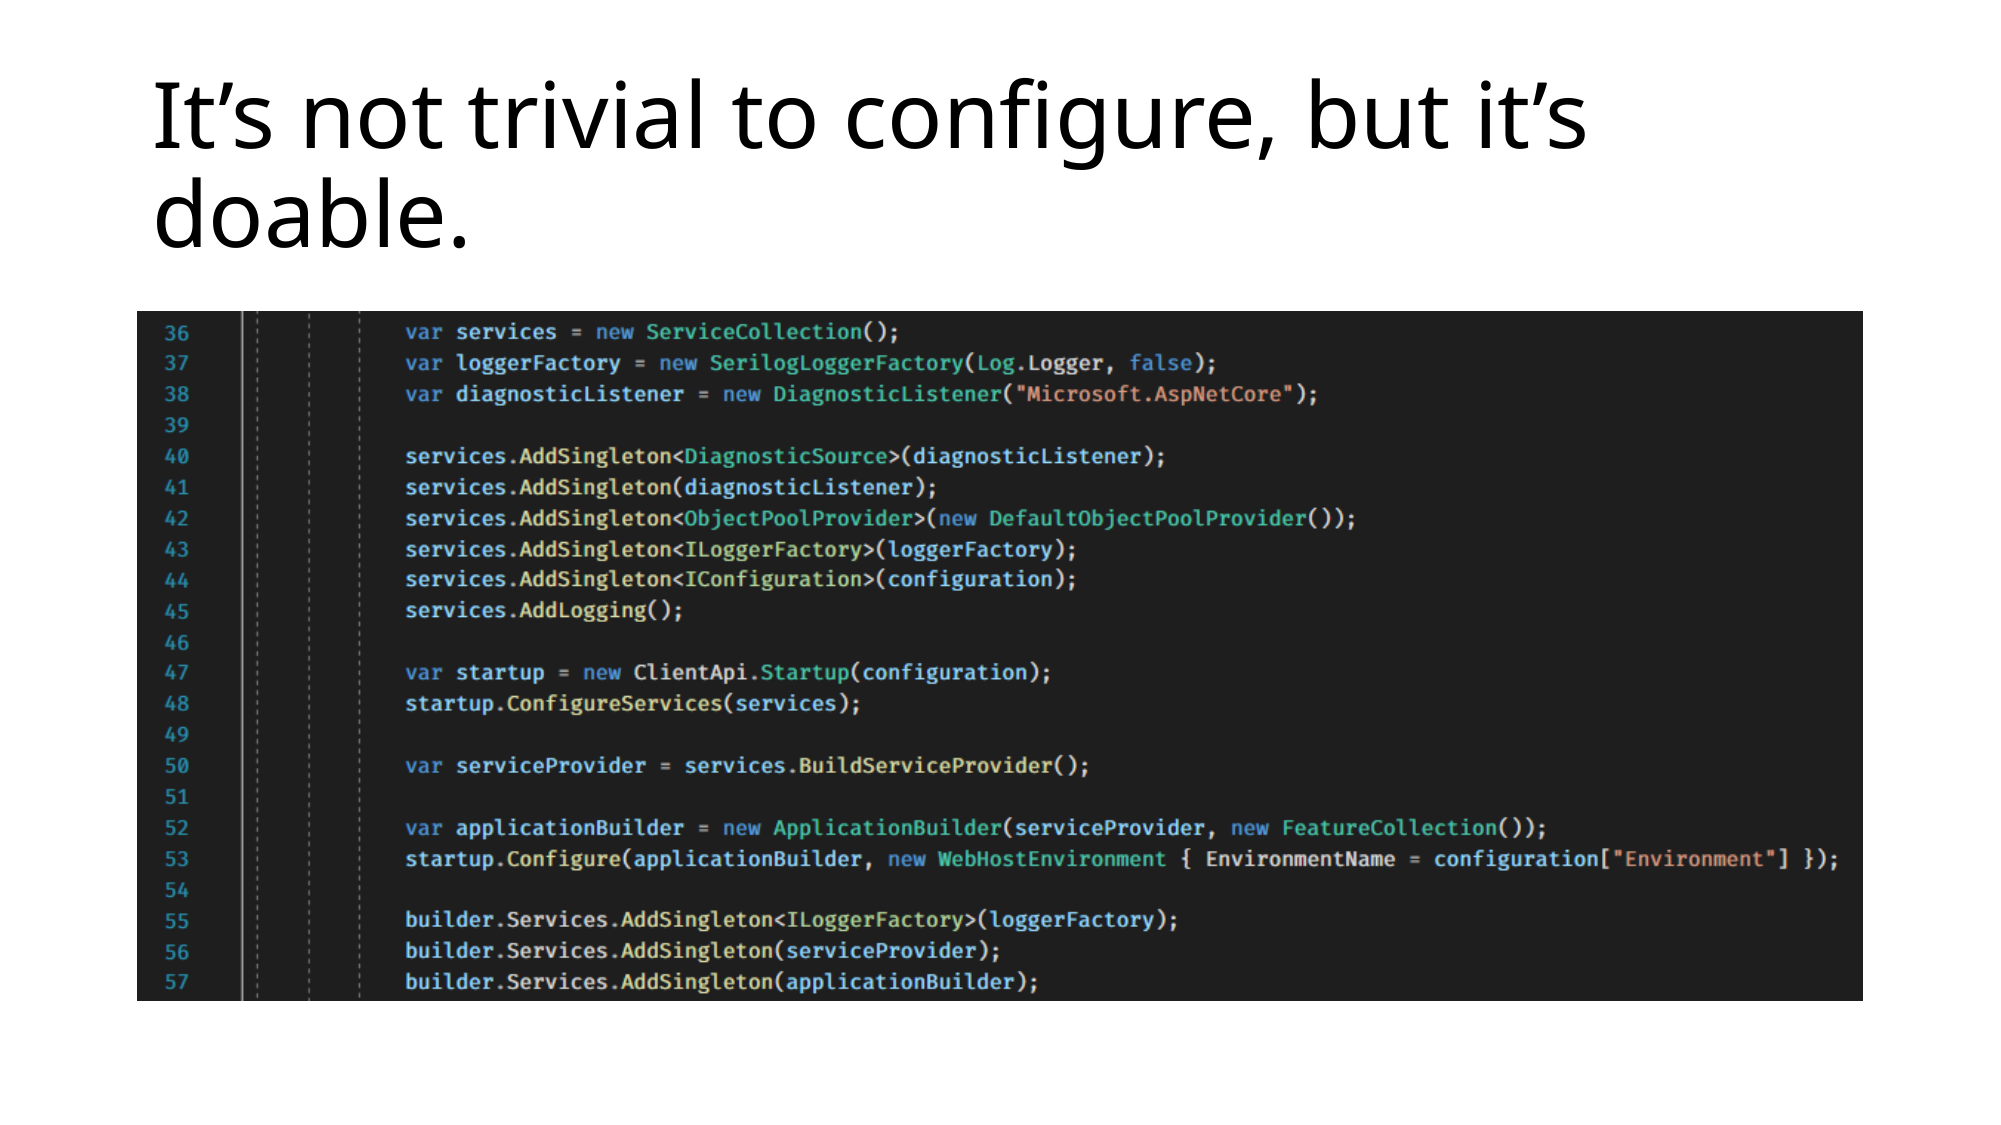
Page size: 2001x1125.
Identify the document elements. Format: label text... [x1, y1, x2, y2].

title It’s not trivial to configure, but it’s doable. [137, 59, 1863, 278]
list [137, 311, 1863, 1002]
